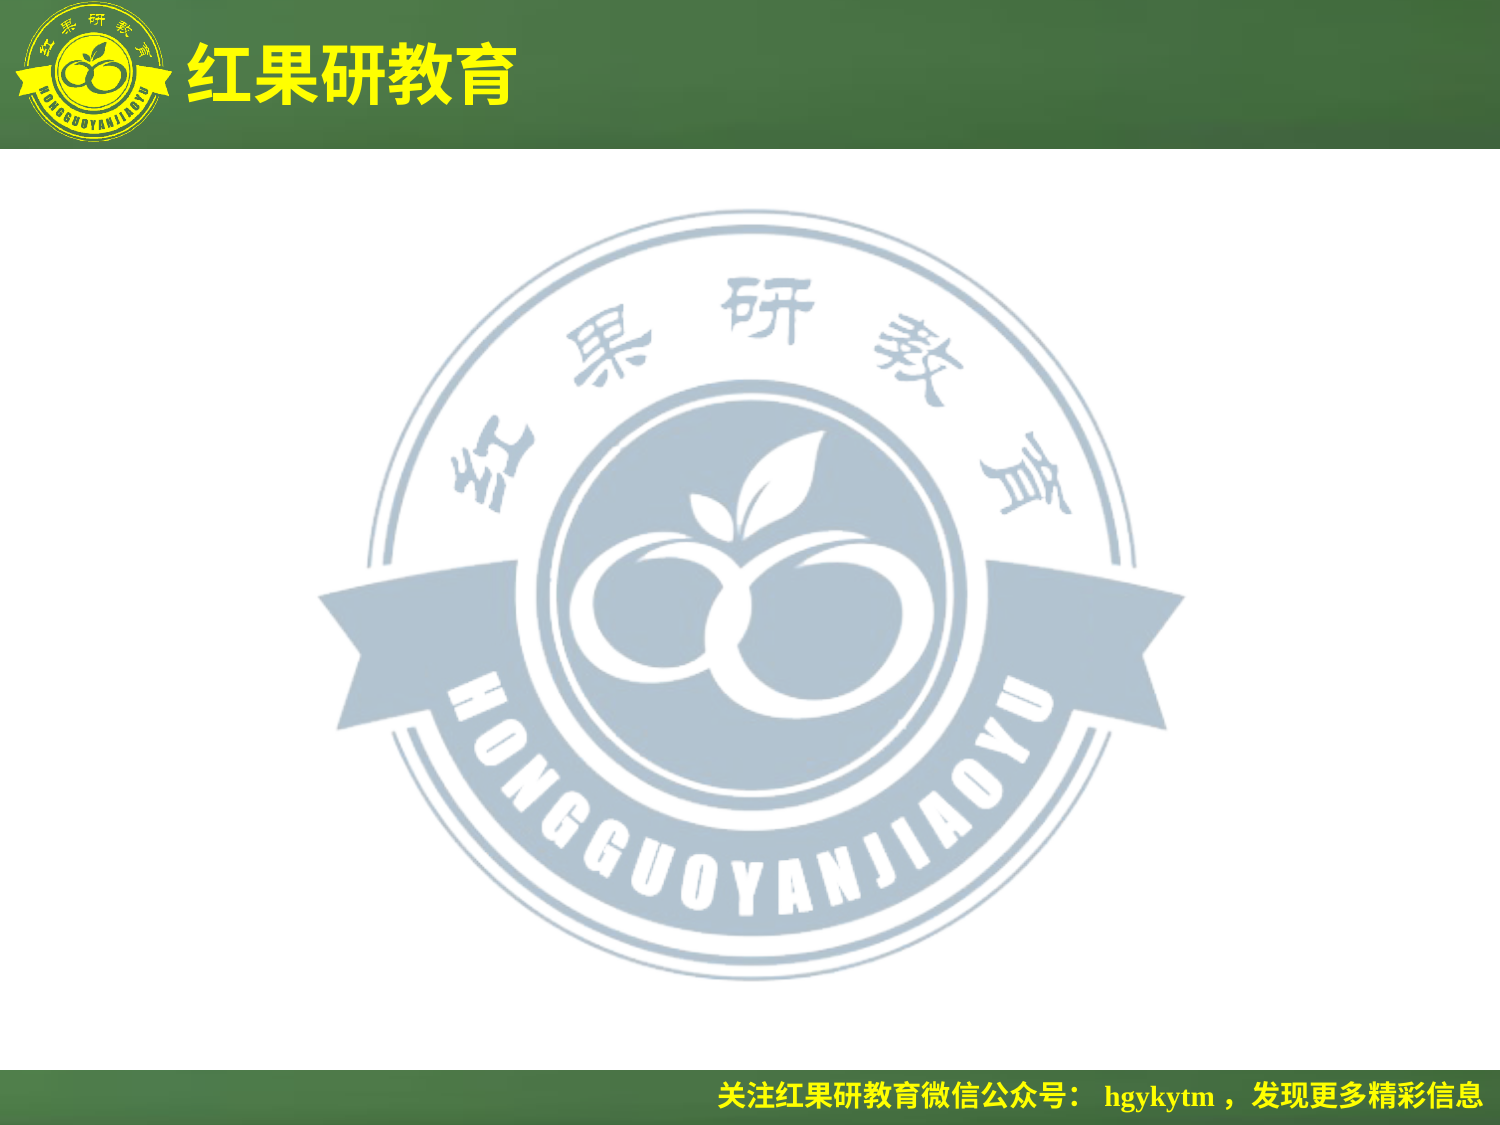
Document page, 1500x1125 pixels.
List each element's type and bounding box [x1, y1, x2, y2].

picture [0, 1070, 1500, 1125]
picture [0, 0, 1500, 152]
picture [308, 151, 1197, 1040]
